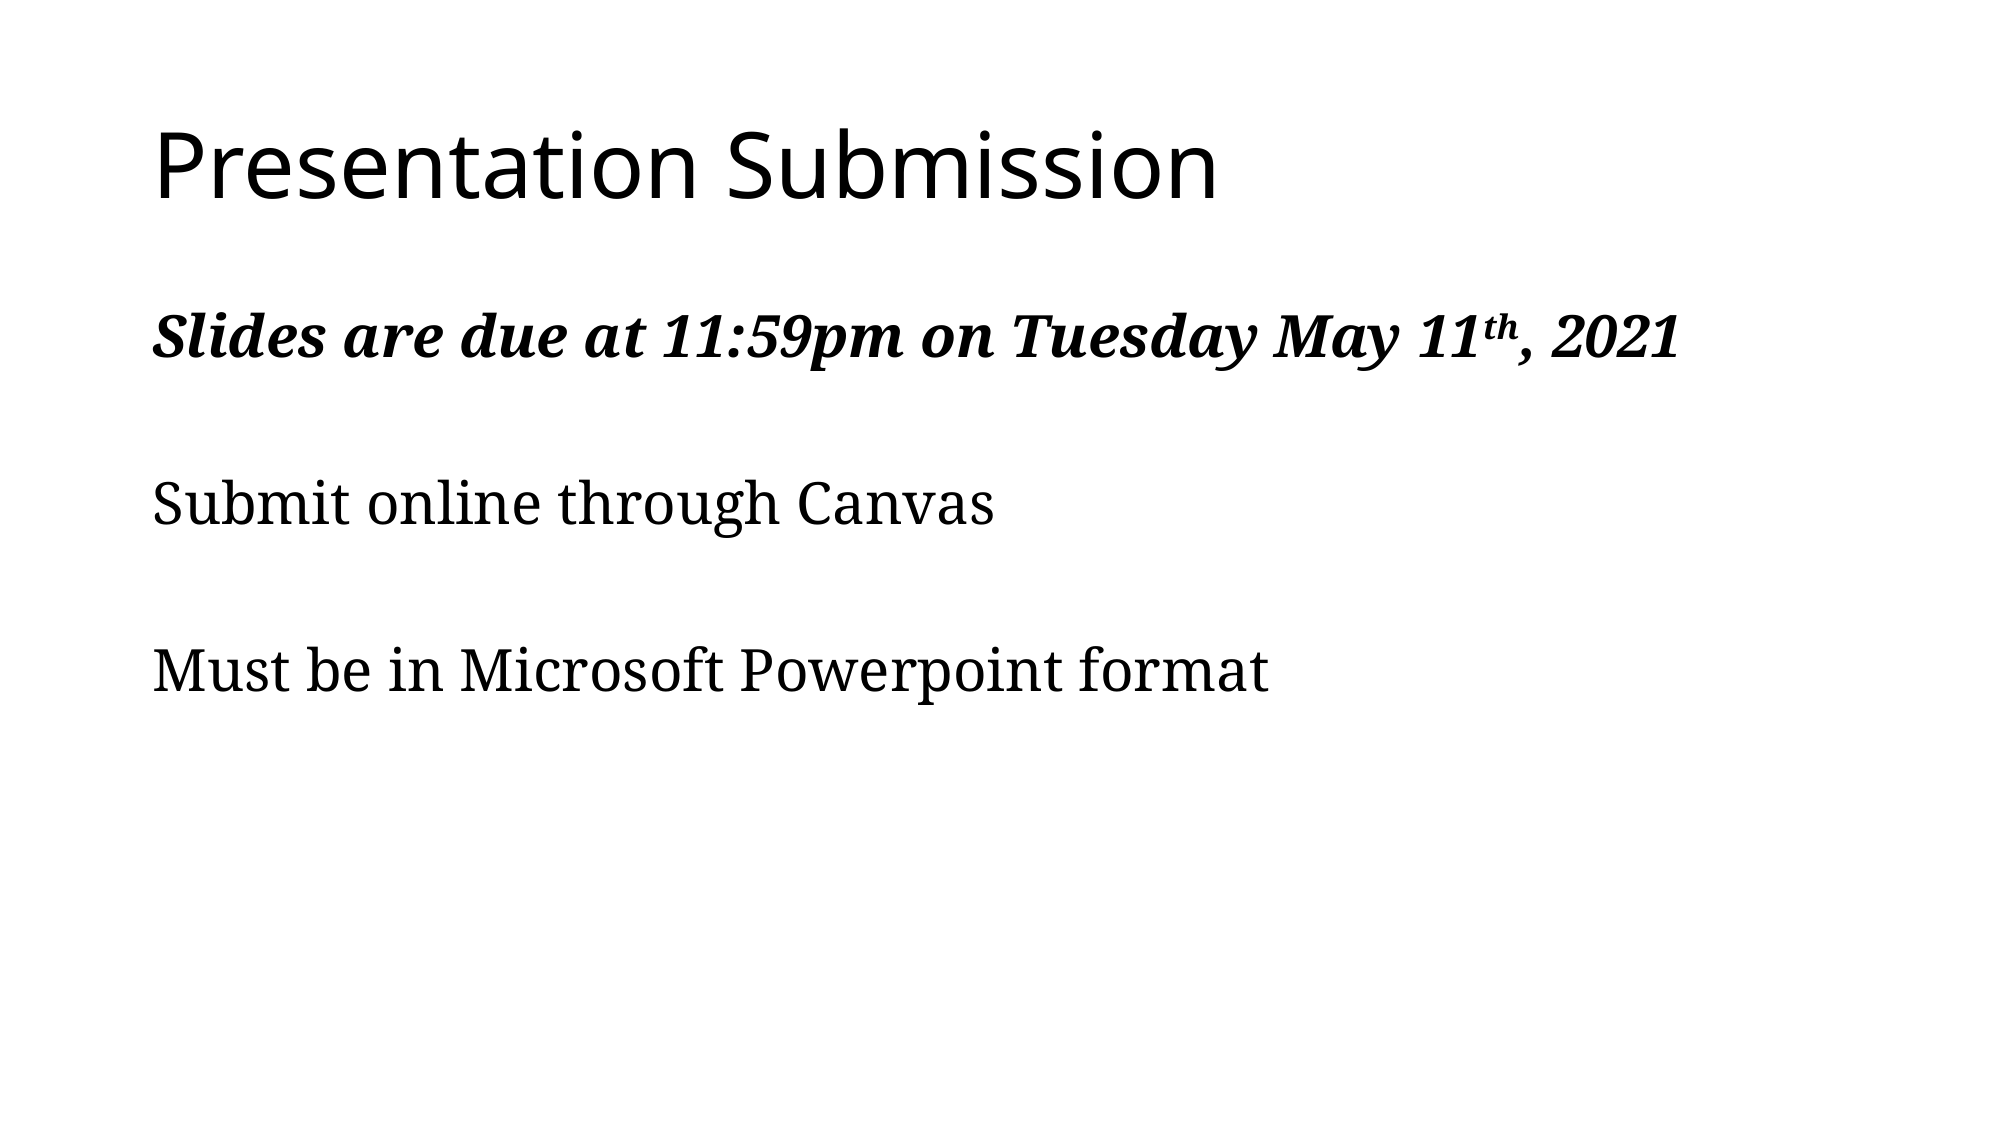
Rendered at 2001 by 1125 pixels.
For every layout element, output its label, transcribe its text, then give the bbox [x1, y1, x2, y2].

list Slides are due at 11:59pm on Tuesday May 11th, 2021 Submit online through Canvas Must be in Microsoft Powerpoint format [137, 299, 1863, 1014]
title Presentation Submission [137, 59, 1863, 278]
